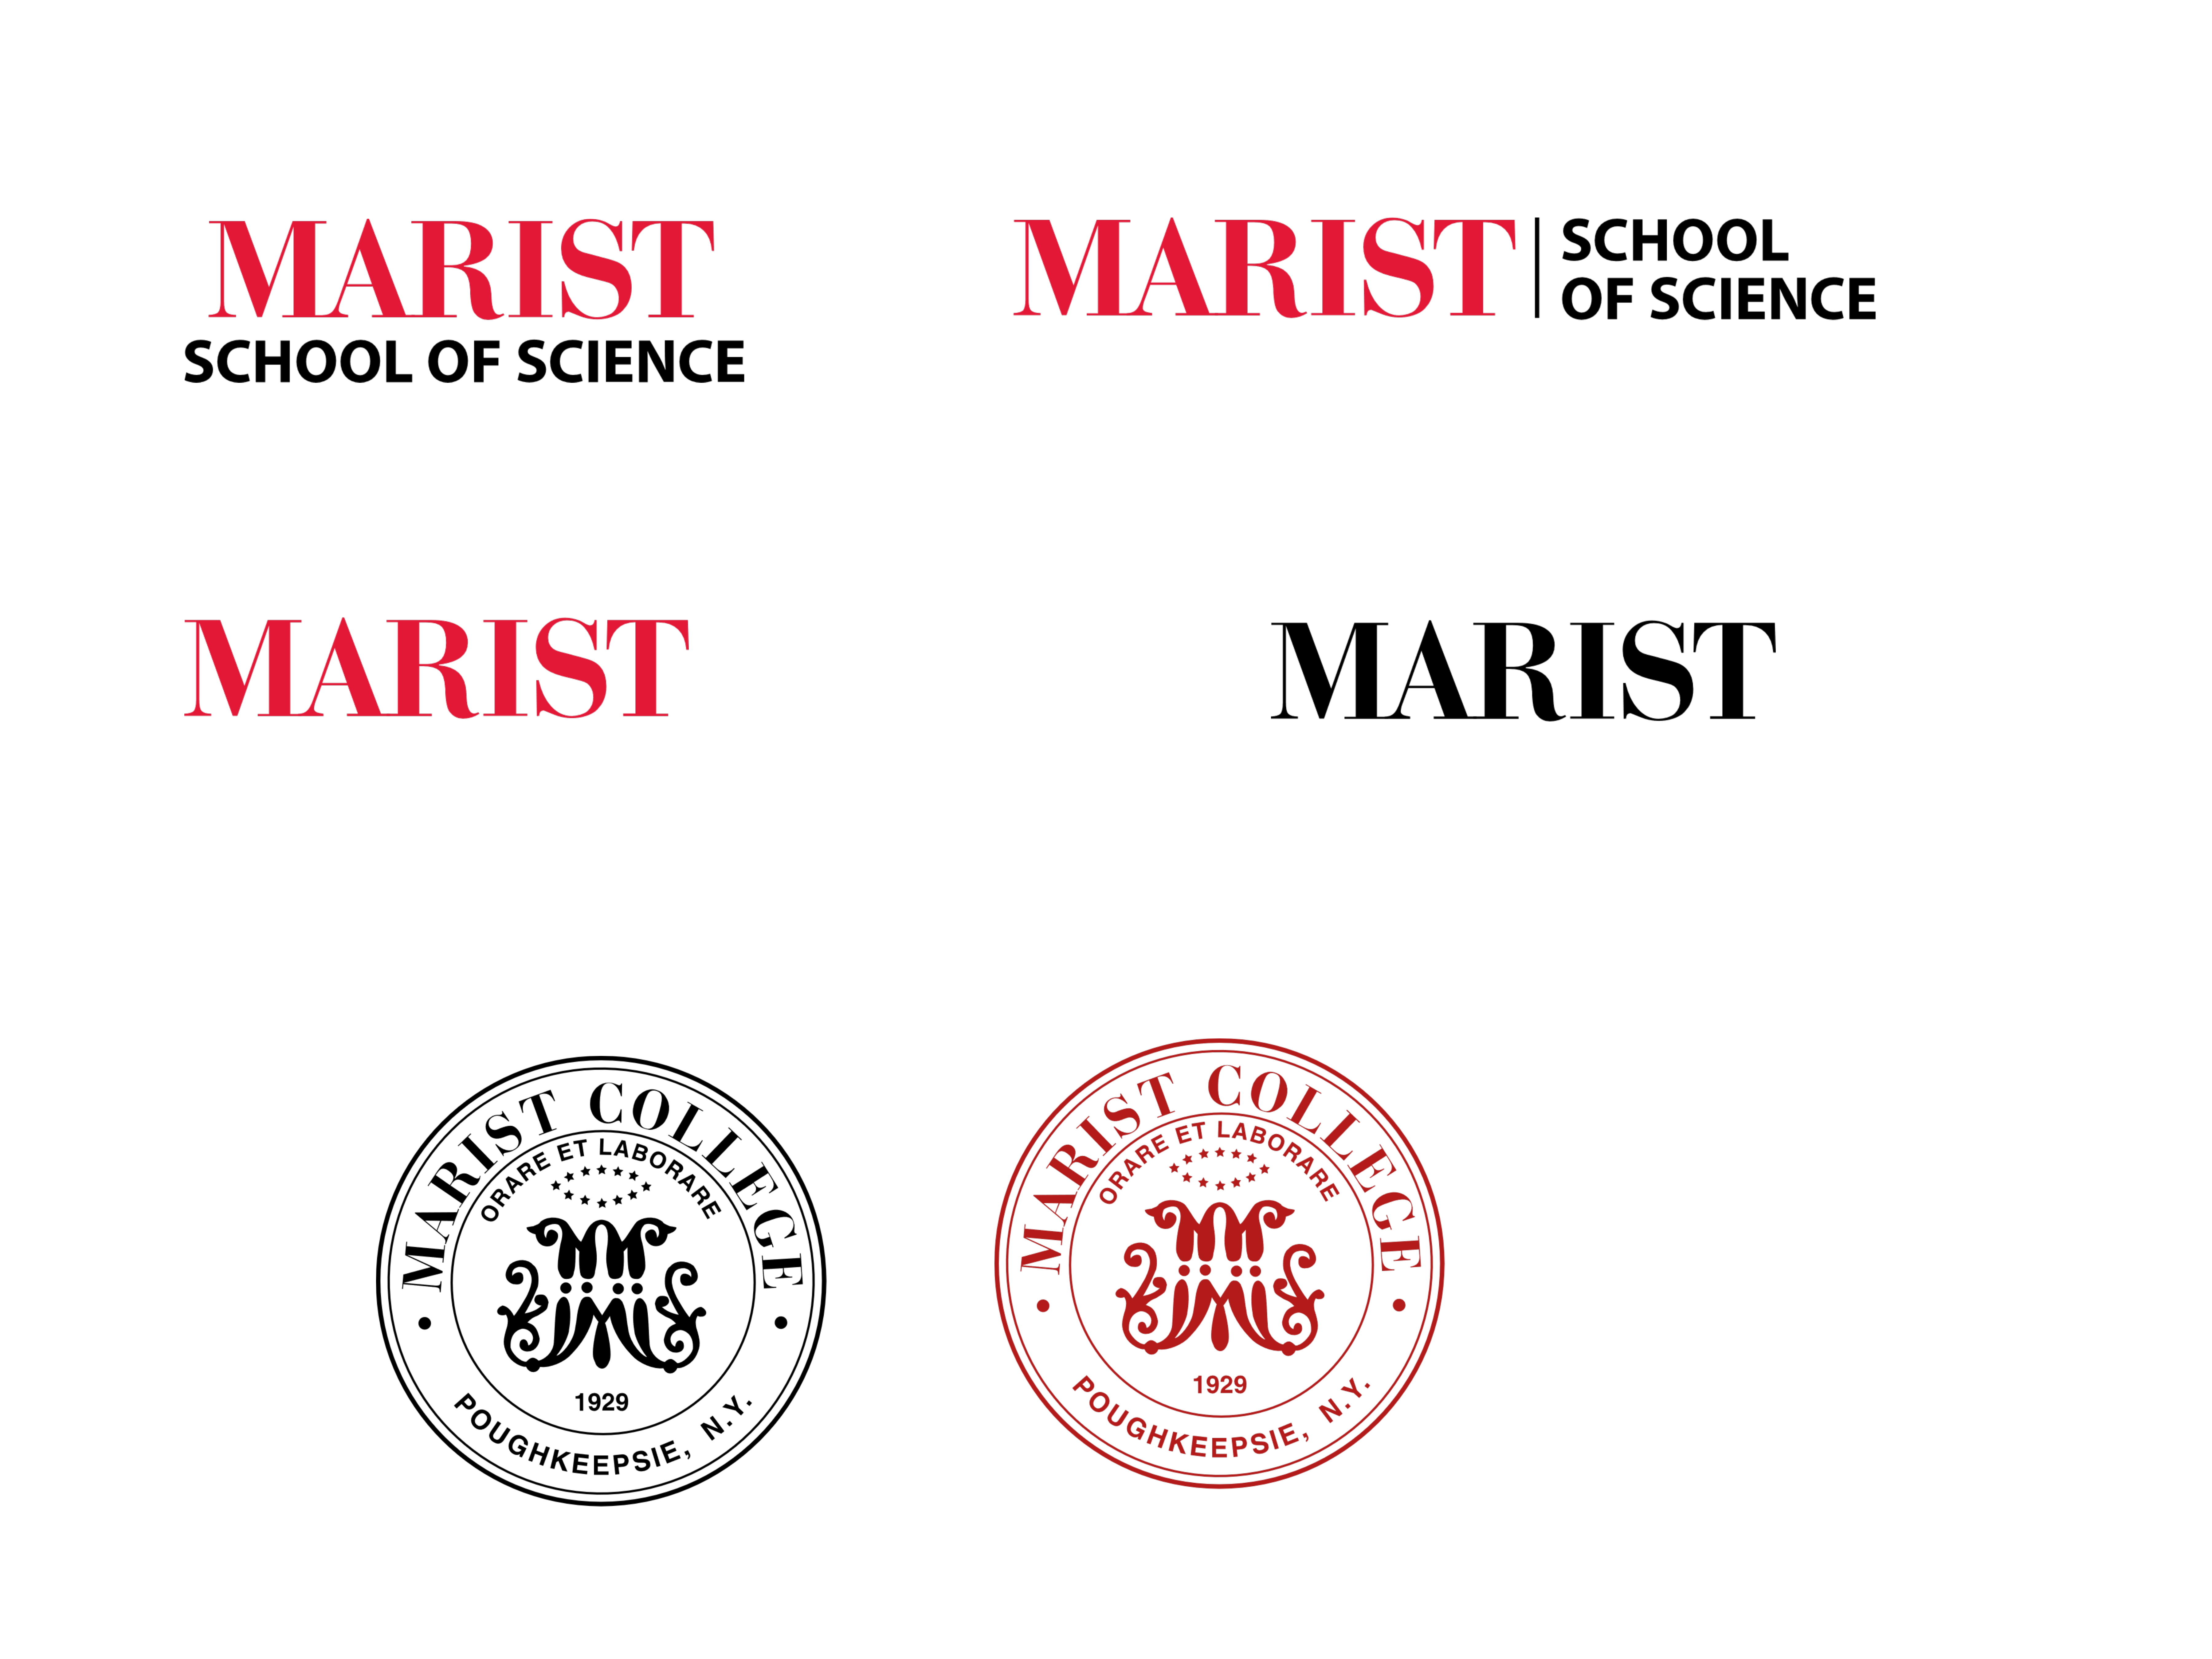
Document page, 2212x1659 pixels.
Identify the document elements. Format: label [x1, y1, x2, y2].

picture [1011, 217, 1879, 320]
picture [376, 1056, 827, 1507]
picture [184, 219, 745, 383]
picture [1271, 620, 1776, 723]
picture [994, 1038, 1445, 1489]
picture [184, 617, 689, 720]
